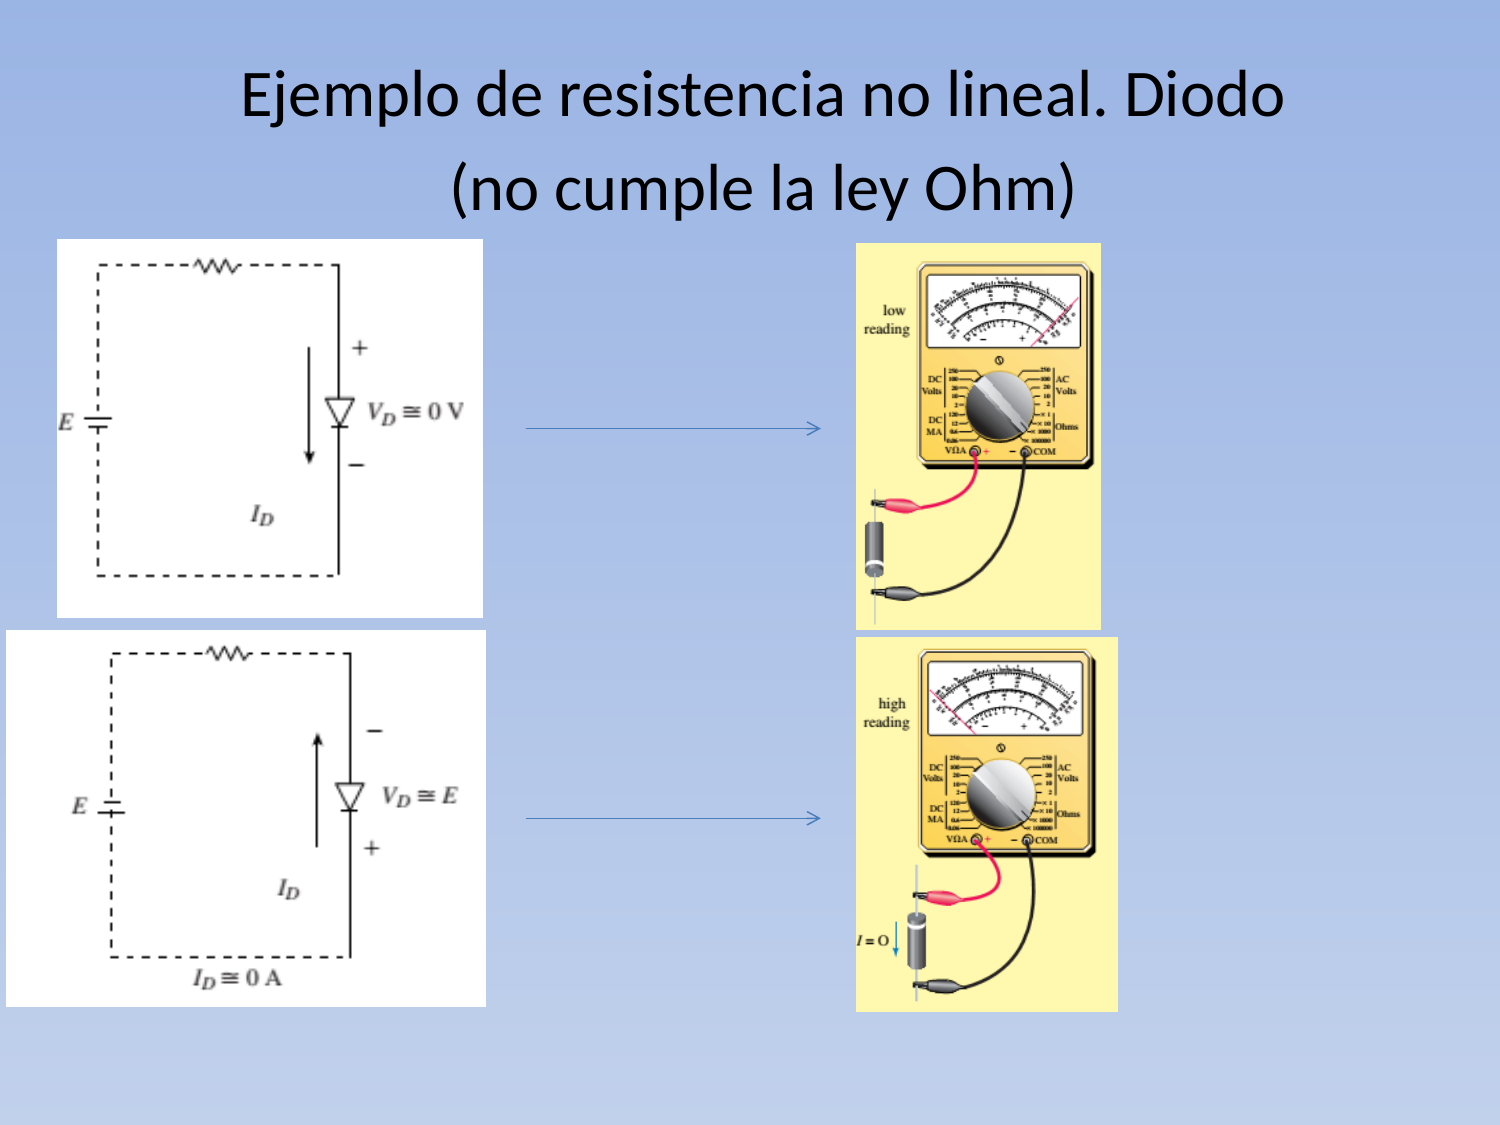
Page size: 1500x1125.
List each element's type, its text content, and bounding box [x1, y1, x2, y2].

picture [56, 239, 483, 619]
picture [855, 243, 1101, 631]
list Ejemplo de resistencia no lineal. Diodo (no cumple la ley Ohm) [88, 42, 1439, 244]
picture [6, 629, 486, 1007]
picture [856, 637, 1119, 1012]
